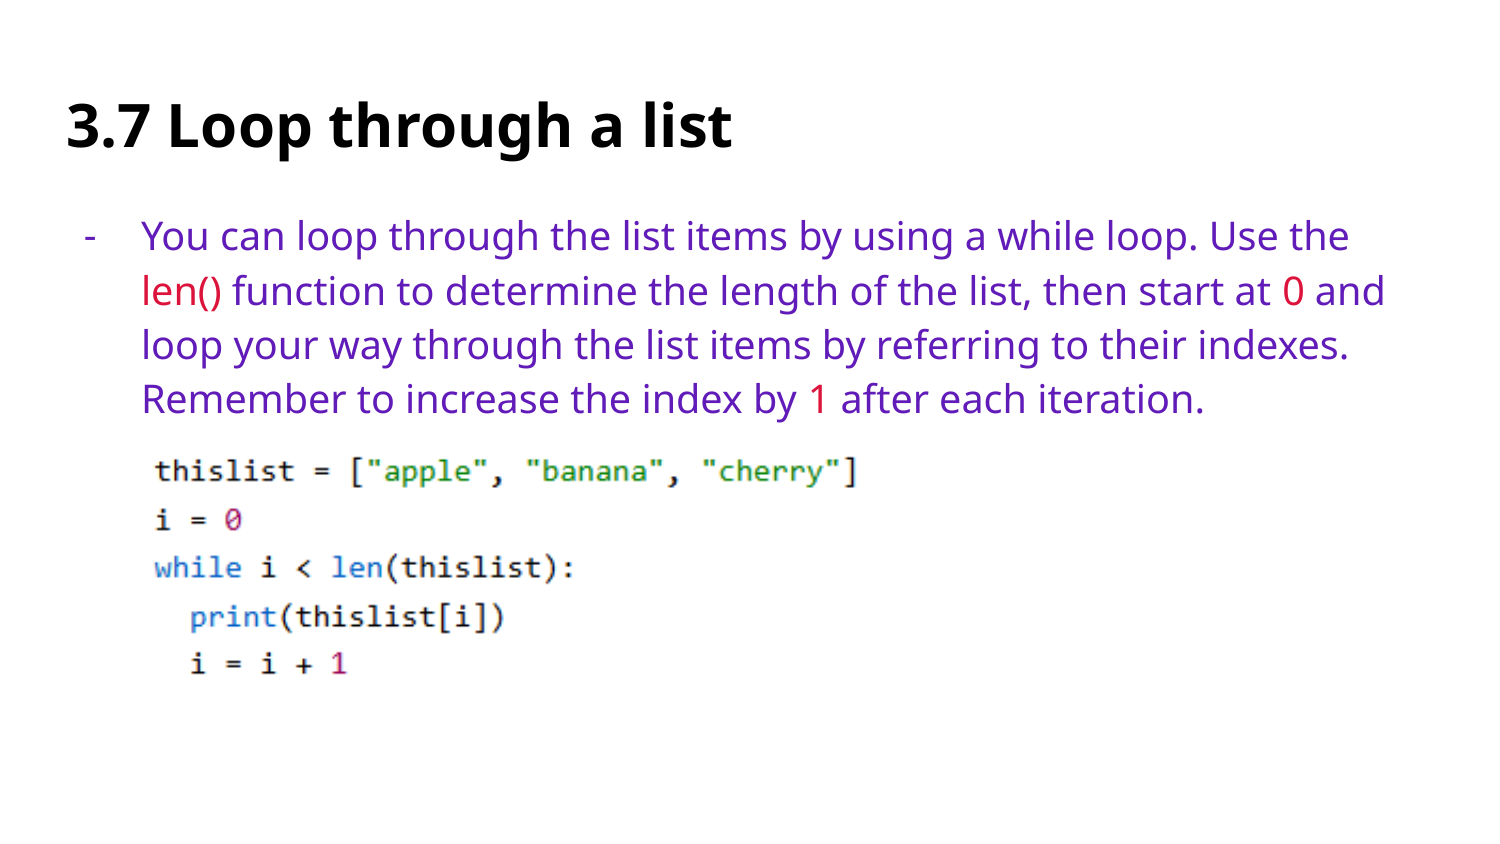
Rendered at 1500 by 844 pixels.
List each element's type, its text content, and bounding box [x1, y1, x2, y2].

list You can loop through the list items by using a while loop. Use the len() function to determine the length of the list, then start at 0 and loop your way through the list items by referring to their indexes. Remember to increase the index by 1 after each iteration. [51, 189, 1449, 823]
title 3.7 Loop through a list [51, 72, 1449, 176]
picture [142, 445, 869, 700]
